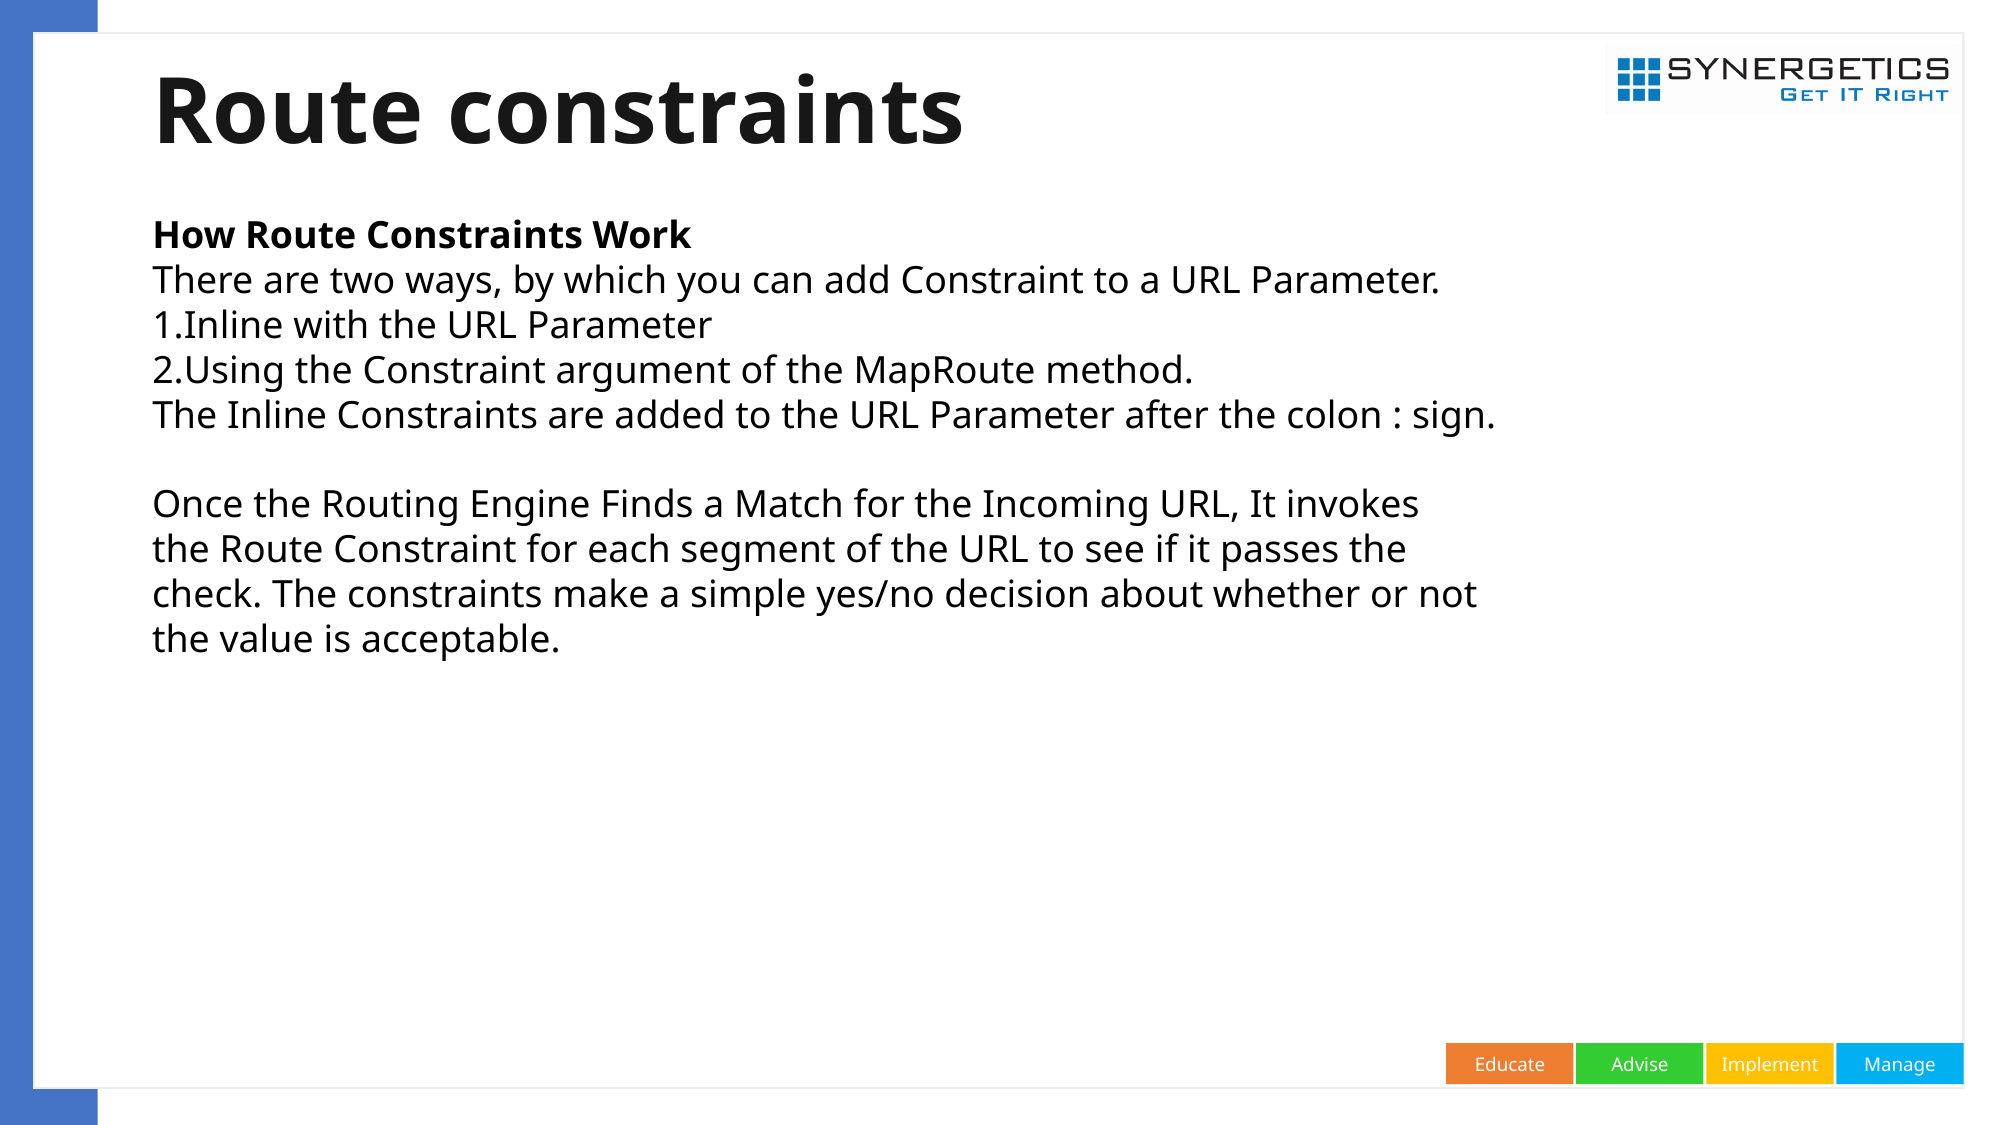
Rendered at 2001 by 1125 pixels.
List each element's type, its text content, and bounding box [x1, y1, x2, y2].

picture [1606, 45, 1960, 114]
text_box Once the Routing Engine Finds a Match for the Incoming URL, It invokes the Route Constraint for each segment of the URL to see if it passes the check. The constraints make a simple yes/no decision about whether or not the value is acceptable. [137, 473, 1500, 668]
title Route constraints [137, 59, 1863, 278]
text_box How Route Constraints Work There are two ways, by which you can add Constraint to a URL Parameter. Inline with the URL Parameter Using the Constraint argument of the MapRoute method. The Inline Constraints are added to the URL Parameter after the colon : sign. [137, 203, 1838, 444]
